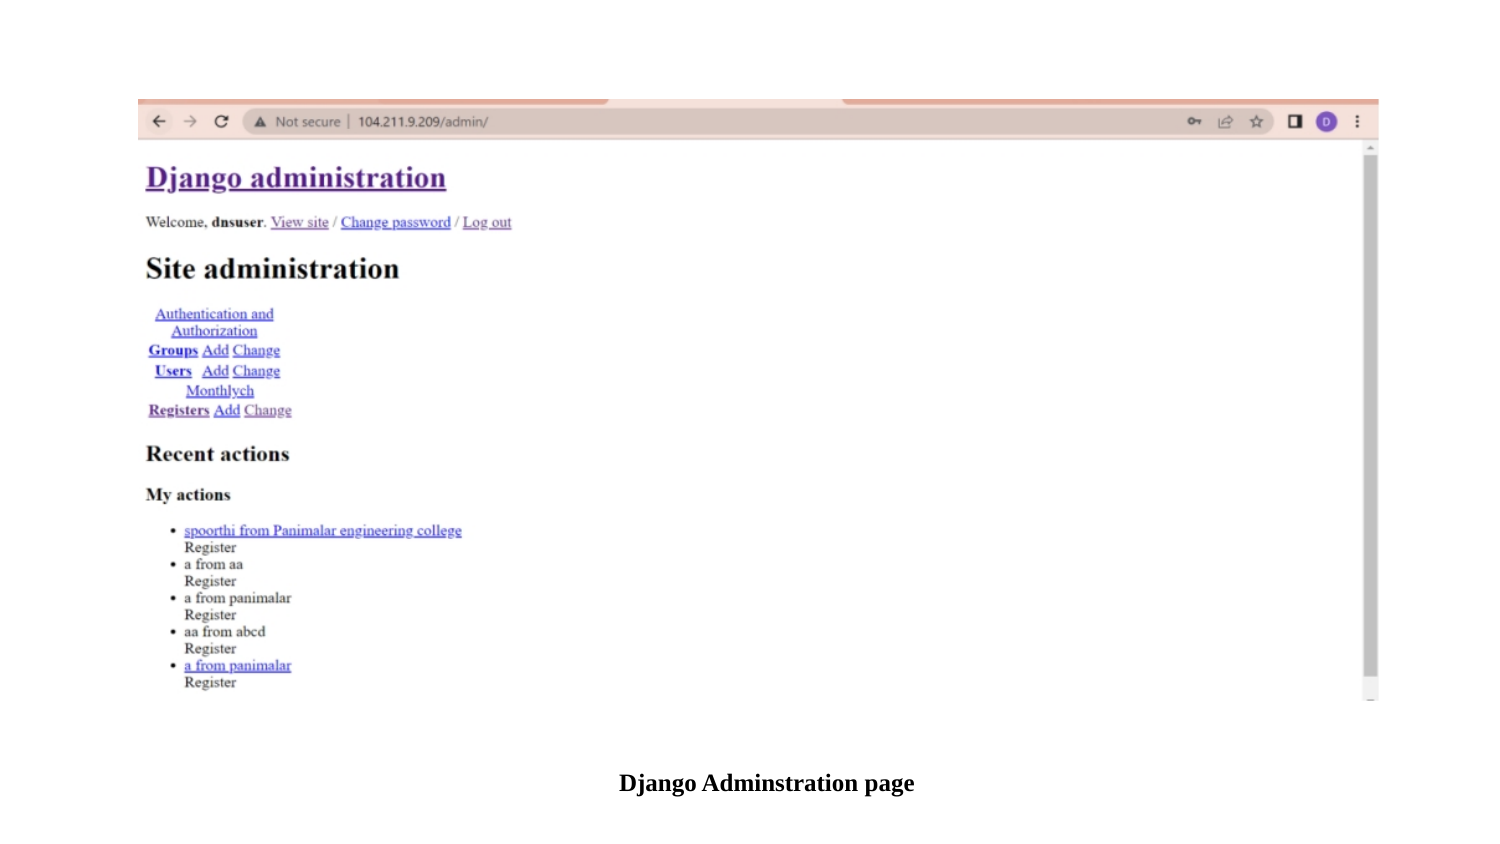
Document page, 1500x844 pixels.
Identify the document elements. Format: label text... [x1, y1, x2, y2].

text_box Django Adminstration page [34, 758, 1500, 844]
picture [138, 99, 1380, 702]
